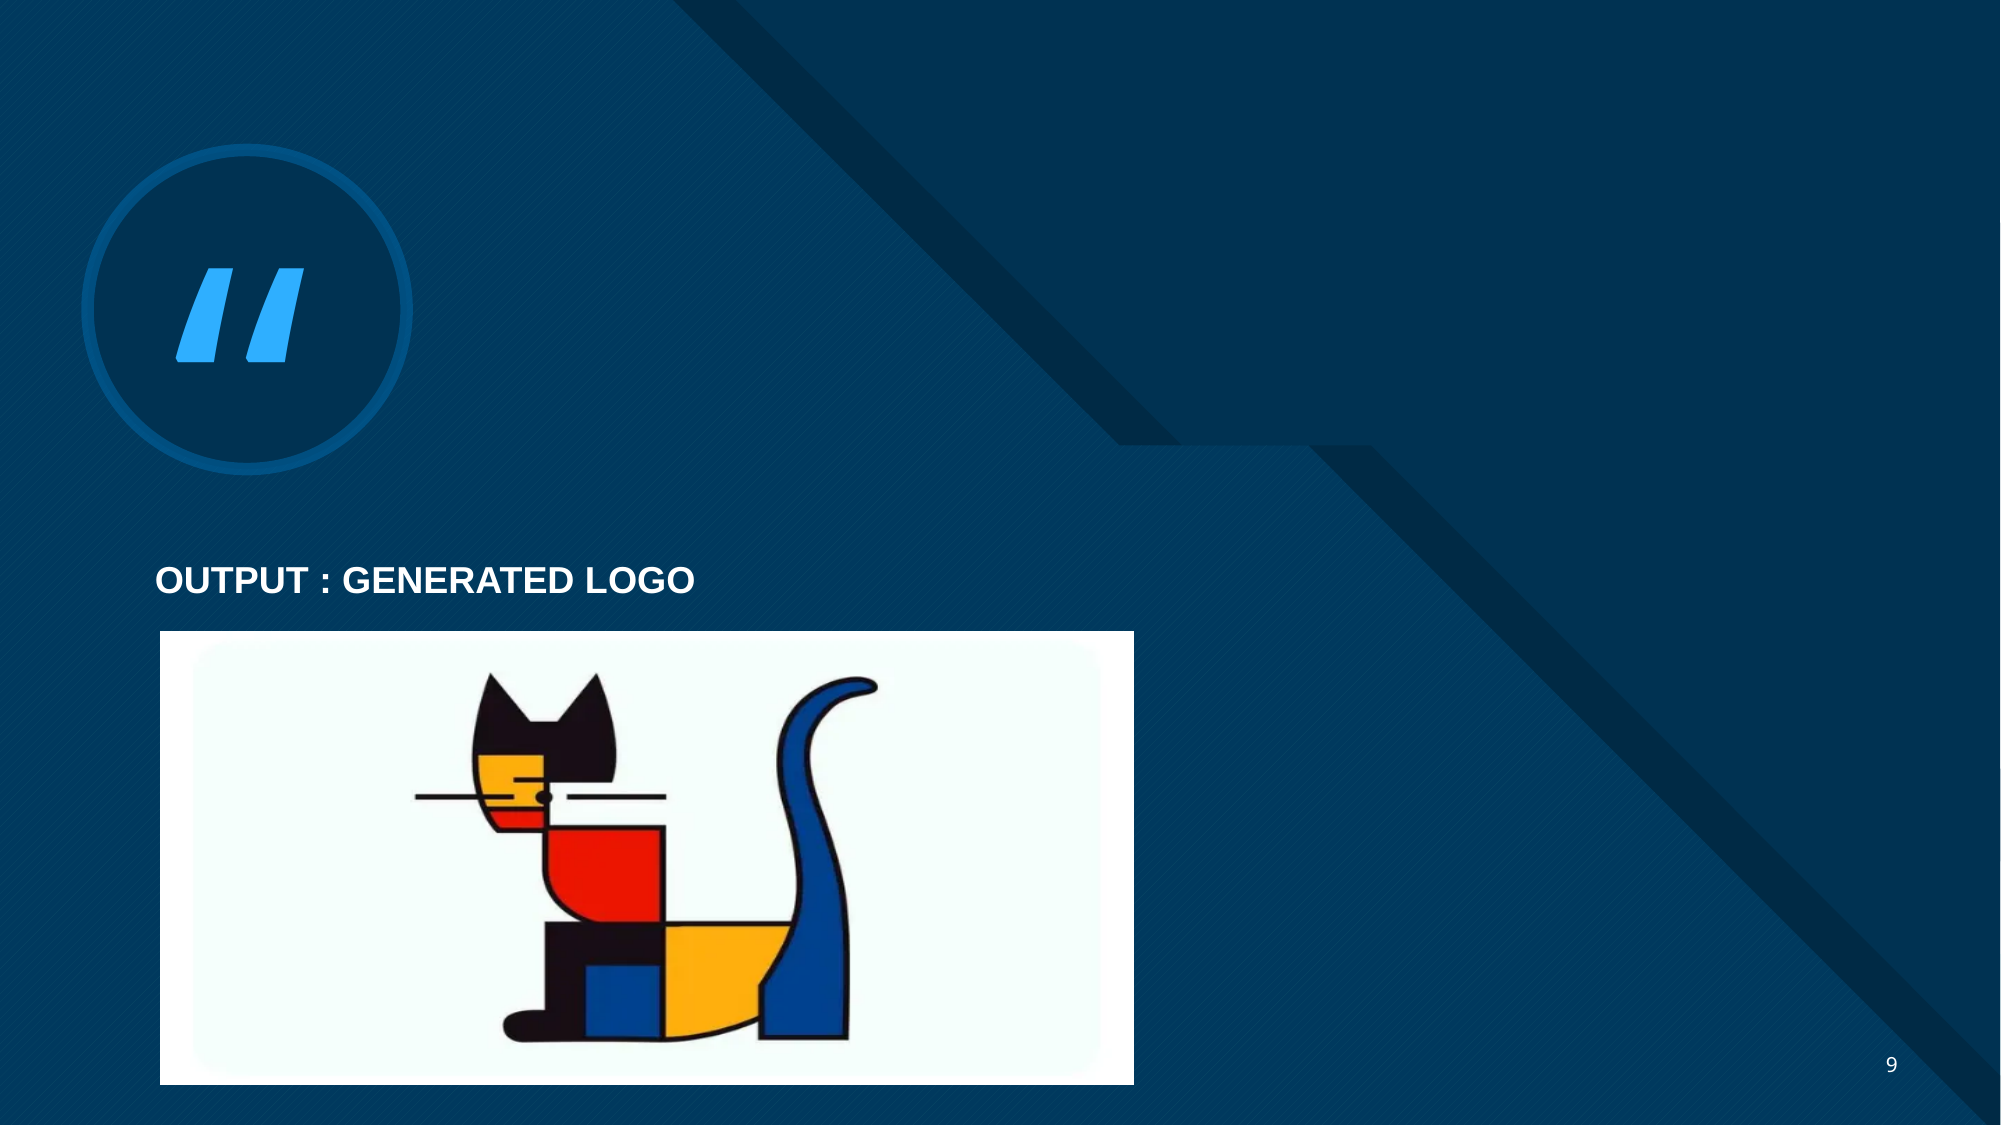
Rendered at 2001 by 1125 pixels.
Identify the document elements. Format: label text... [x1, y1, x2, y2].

text_box OUTPUT : GENERATED LOGO [140, 548, 778, 609]
slide_number 9 [1845, 1035, 1913, 1096]
picture [160, 631, 1134, 1085]
